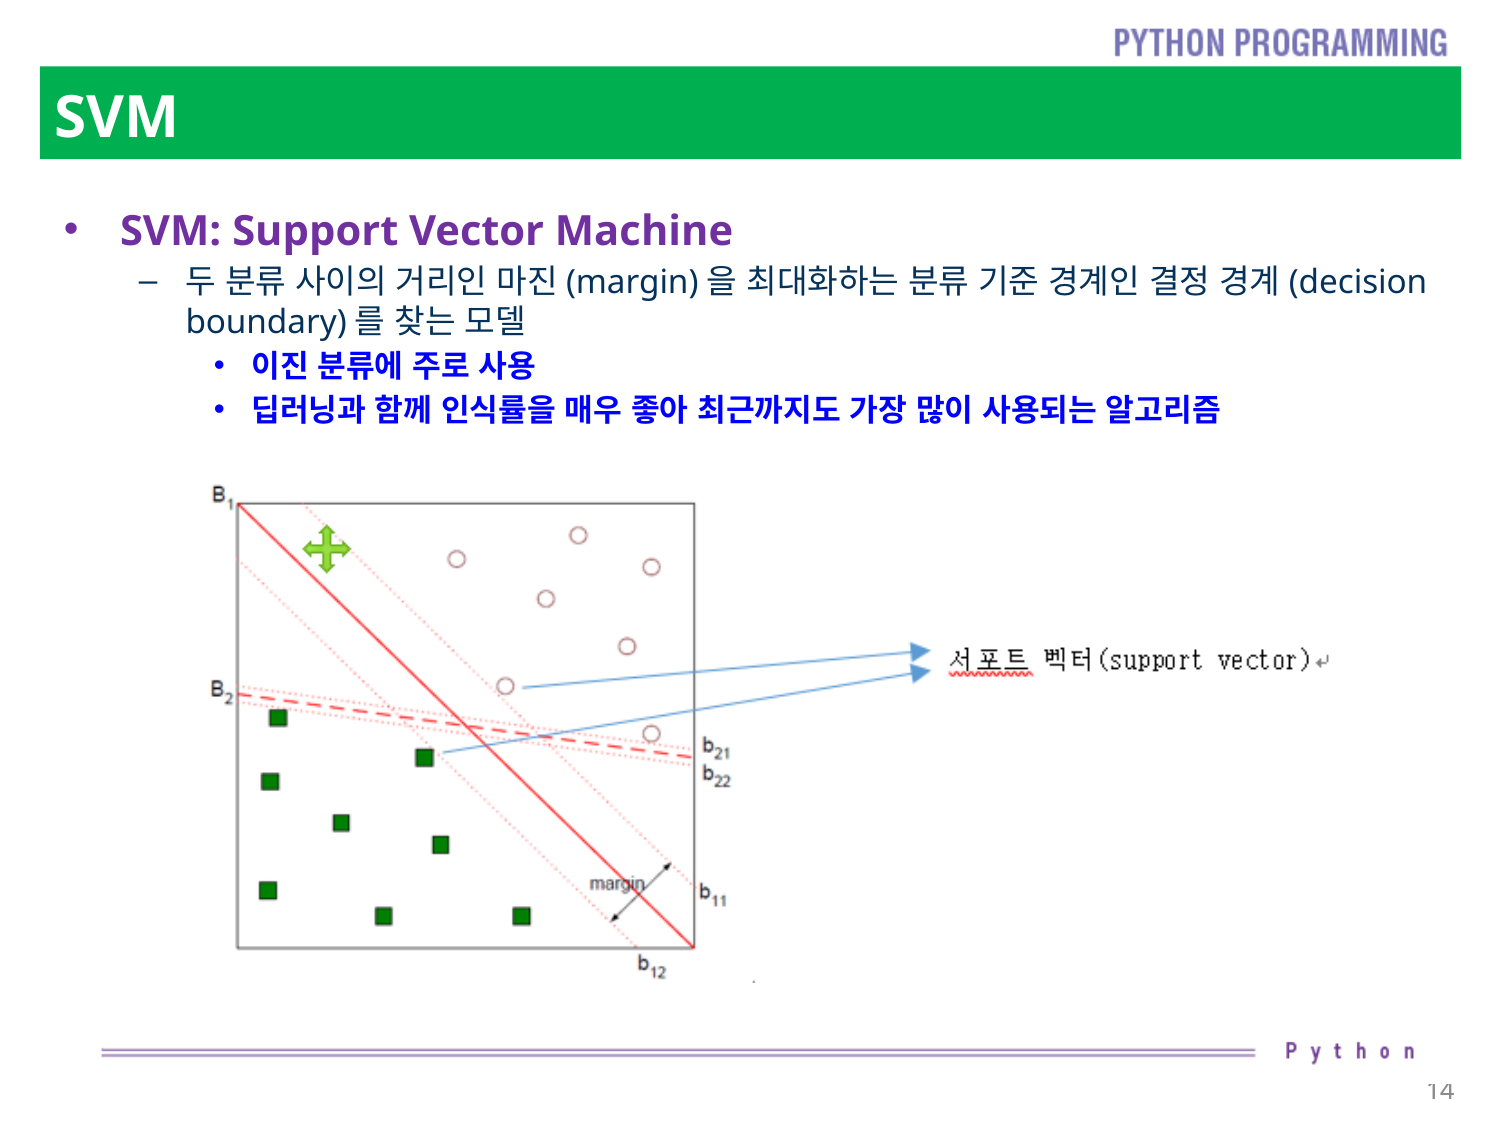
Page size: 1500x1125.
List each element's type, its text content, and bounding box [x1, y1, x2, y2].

title SVM [39, 76, 1444, 152]
picture [1106, 13, 1462, 66]
picture [18, 1020, 1483, 1084]
list SVM: Support Vector Machine 두 분류 사이의 거리인 마진(margin)을 최대화하는 분류 기준 경계인 결정 경계(decision boundary)를 찾는 모델 이진 분류에 주로 사용 딥러닝과 함께 인식률을 매우 좋아 최근까지도 가장 많이 사용되는 알고리즘 [48, 195, 1461, 1041]
picture [195, 475, 1356, 983]
slide_number 14 [1119, 1071, 1470, 1112]
